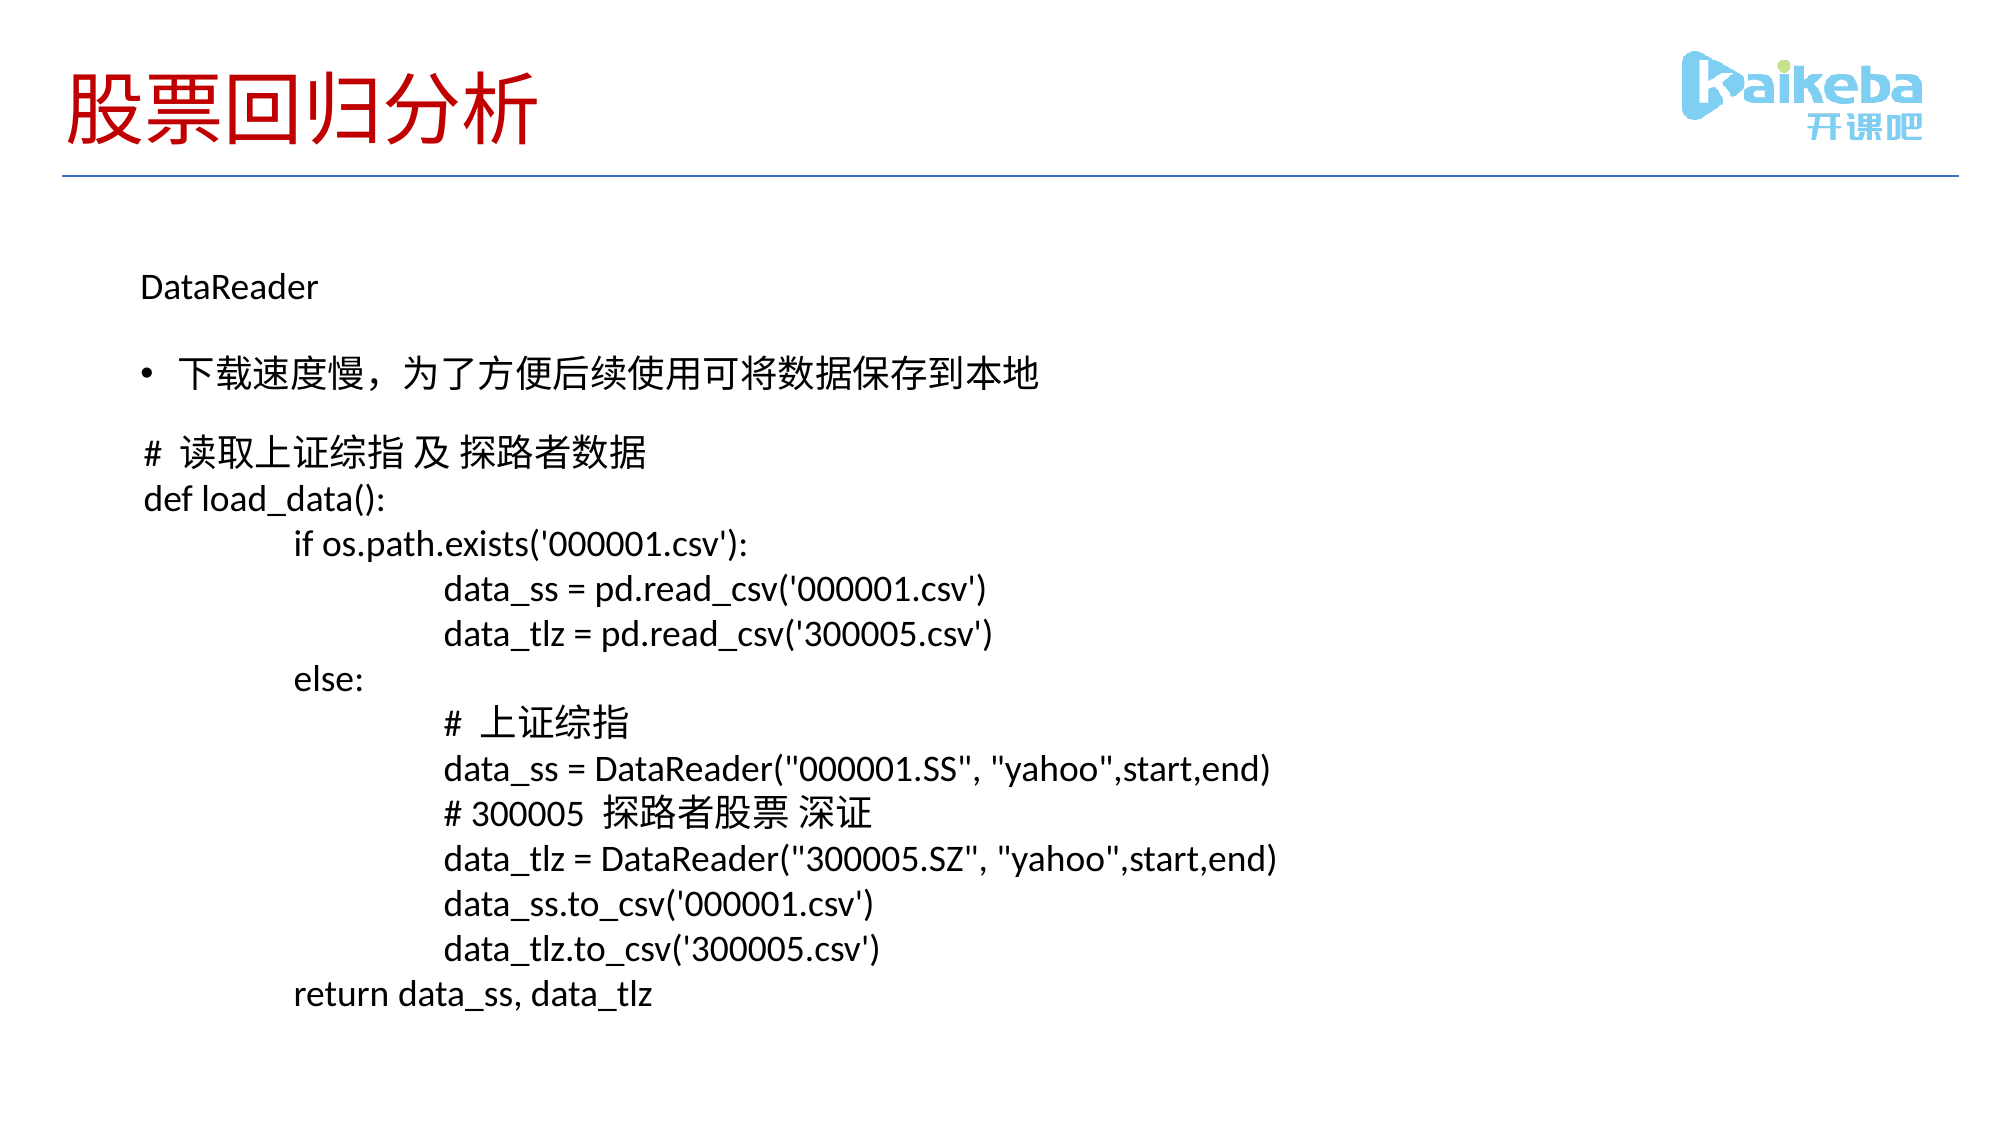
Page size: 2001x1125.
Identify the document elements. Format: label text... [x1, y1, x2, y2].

text_box [1653, 21, 1950, 167]
text_box # 读取上证综指 及 探路者数据 def load_data(): if os.path.exists('000001.csv'): data_ss = pd.read_csv('000001.csv') data_tlz = pd.read_csv('300005.csv') else: # 上证综指 data_ss = DataReader("000001.SS", "yahoo",start,end) # 300005 探路者股票 深证 data_tlz = DataReader("300005.SZ", "yahoo",start,end) data_ss.to_csv('000001.csv') data_tlz.to_csv('300005.csv') return data_ss, data_tlz [136, 421, 1712, 1022]
title 股票回归分析 [57, 59, 1728, 167]
text_box DataReader 下载速度慢，为了方便后续使用可将数据保存到本地 [132, 231, 1712, 910]
